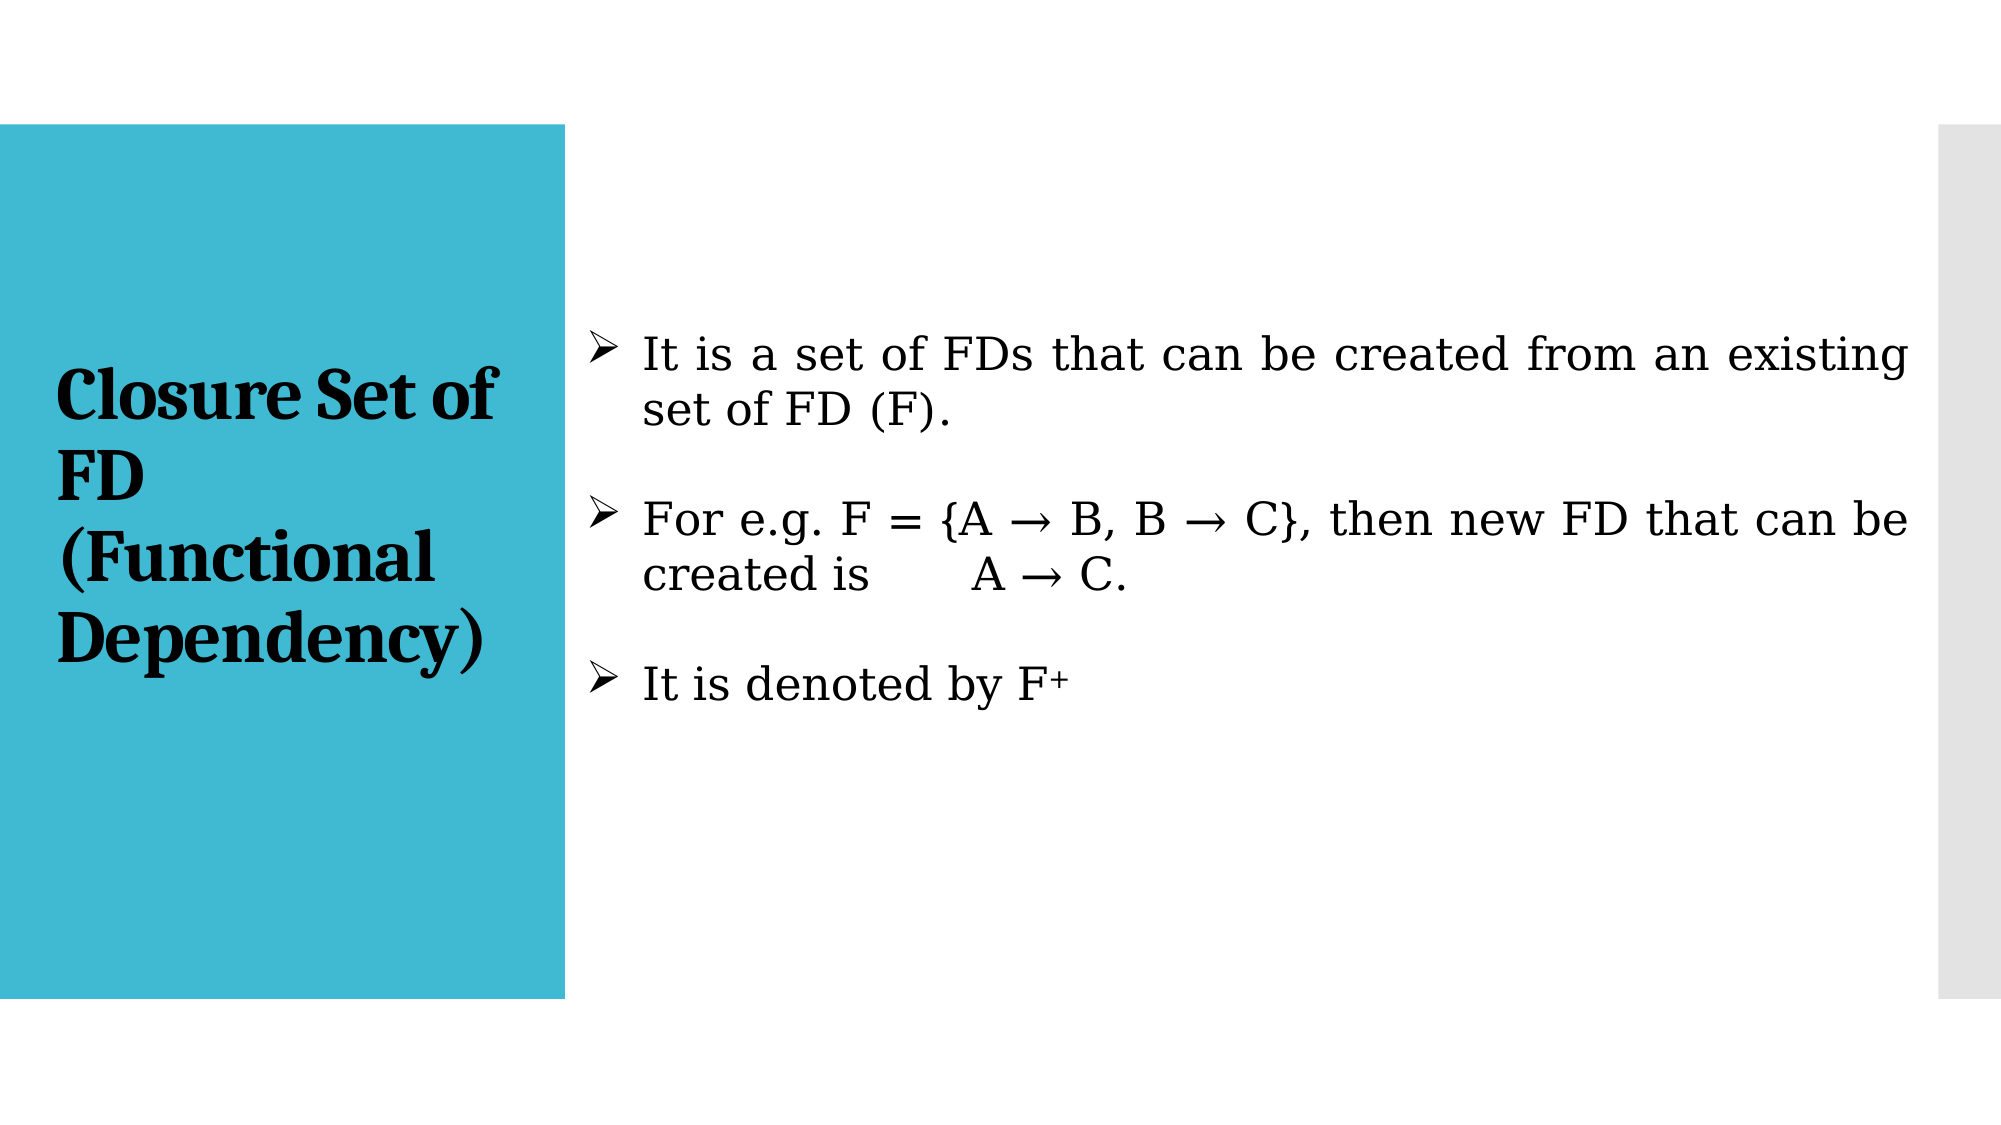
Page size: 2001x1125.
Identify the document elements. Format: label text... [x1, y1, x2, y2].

text_box It is a set of FDs that can be created from an existing set of FD (F). For e.g. F = {A → B, B → C}, then new FD that can be created is A → C. It is denoted by F+ [571, 317, 1926, 718]
title Closure Set of FD (Functional Dependency) [41, 184, 525, 940]
